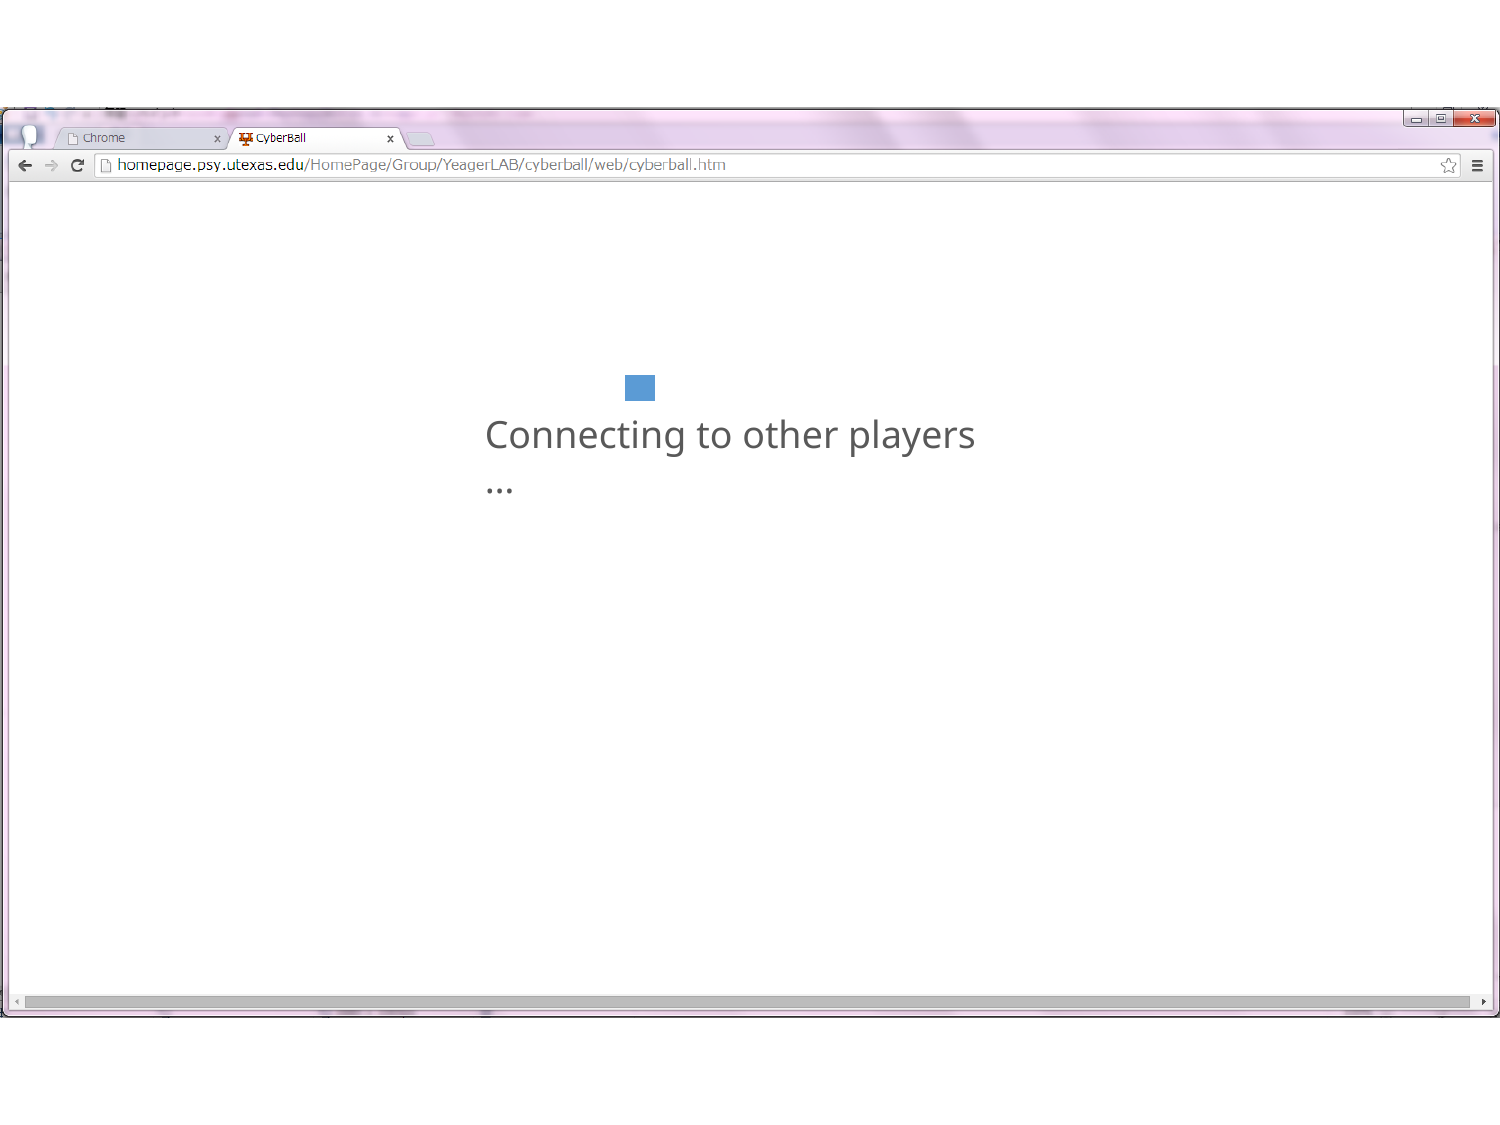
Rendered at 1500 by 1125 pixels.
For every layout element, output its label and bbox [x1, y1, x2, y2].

text_box [0, 107, 1500, 1018]
